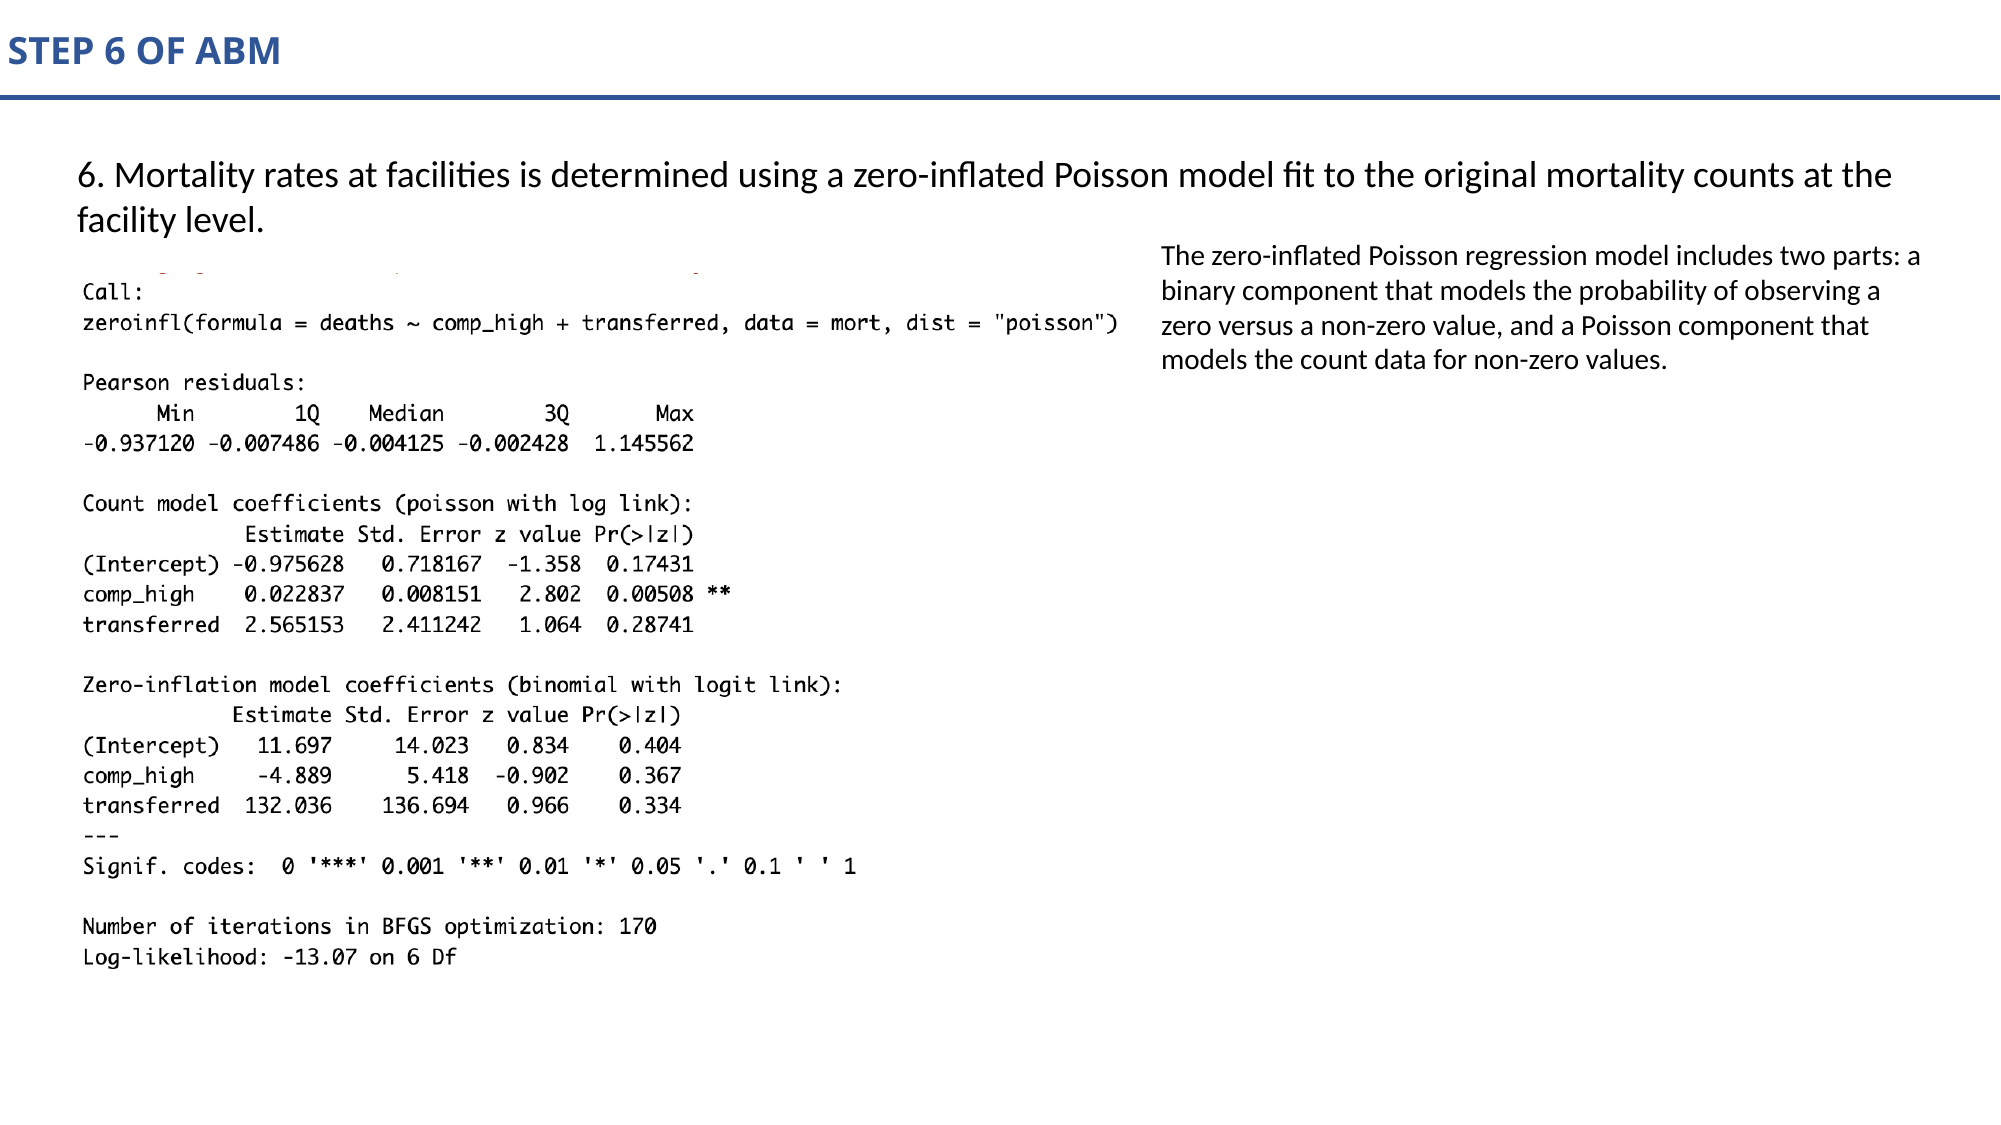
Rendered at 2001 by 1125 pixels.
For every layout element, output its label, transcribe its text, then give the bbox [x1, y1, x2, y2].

text_box STEP 6 OF ABM [0, 19, 297, 79]
text_box 6. Mortality rates at facilities is determined using a zero-inflated Poisson model fit to the original mortality counts at the facility level. [62, 142, 1961, 338]
text_box The zero-inflated Poisson regression model includes two parts: a binary component that models the probability of observing a zero versus a non-zero value, and a Poisson component that models the count data for non-zero values. [1146, 228, 1945, 384]
picture [74, 273, 1139, 983]
